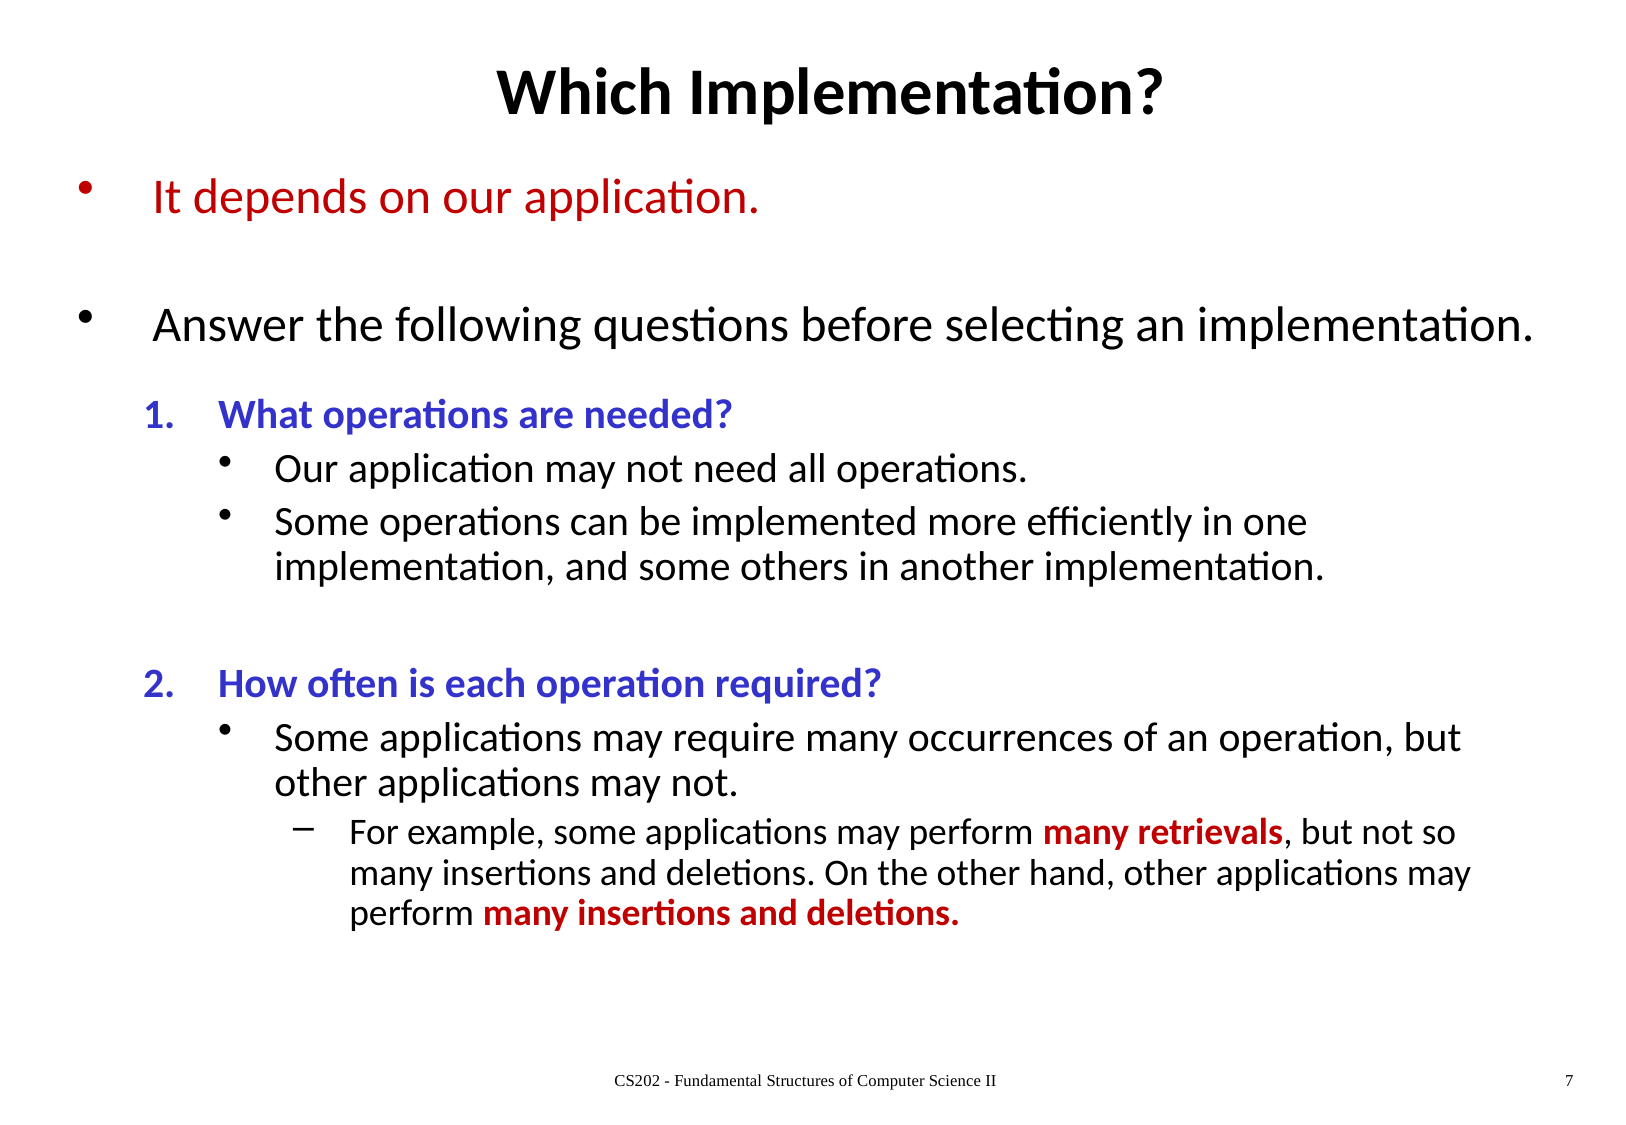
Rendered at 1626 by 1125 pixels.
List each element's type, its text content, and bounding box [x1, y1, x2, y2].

footer CS202 - Fundamental Structures of Computer Science II [500, 1062, 1111, 1101]
title Which Implementation? [62, 24, 1600, 150]
slide_number 7 [1249, 1062, 1589, 1101]
list It depends on our application. Answer the following questions before selecting an implementation. What operations are needed? Our application may not need all operations. Some operations can be implemented more efficiently in one implementation, and some others in another implementation. How often is each operation required? Some applications may require many occurrences of an operation, but other applications may not. For example, some applications may perform many retrievals, but not so many insertions and deletions. On the other hand, other applications may perform many insertions and deletions. [62, 162, 1563, 1038]
